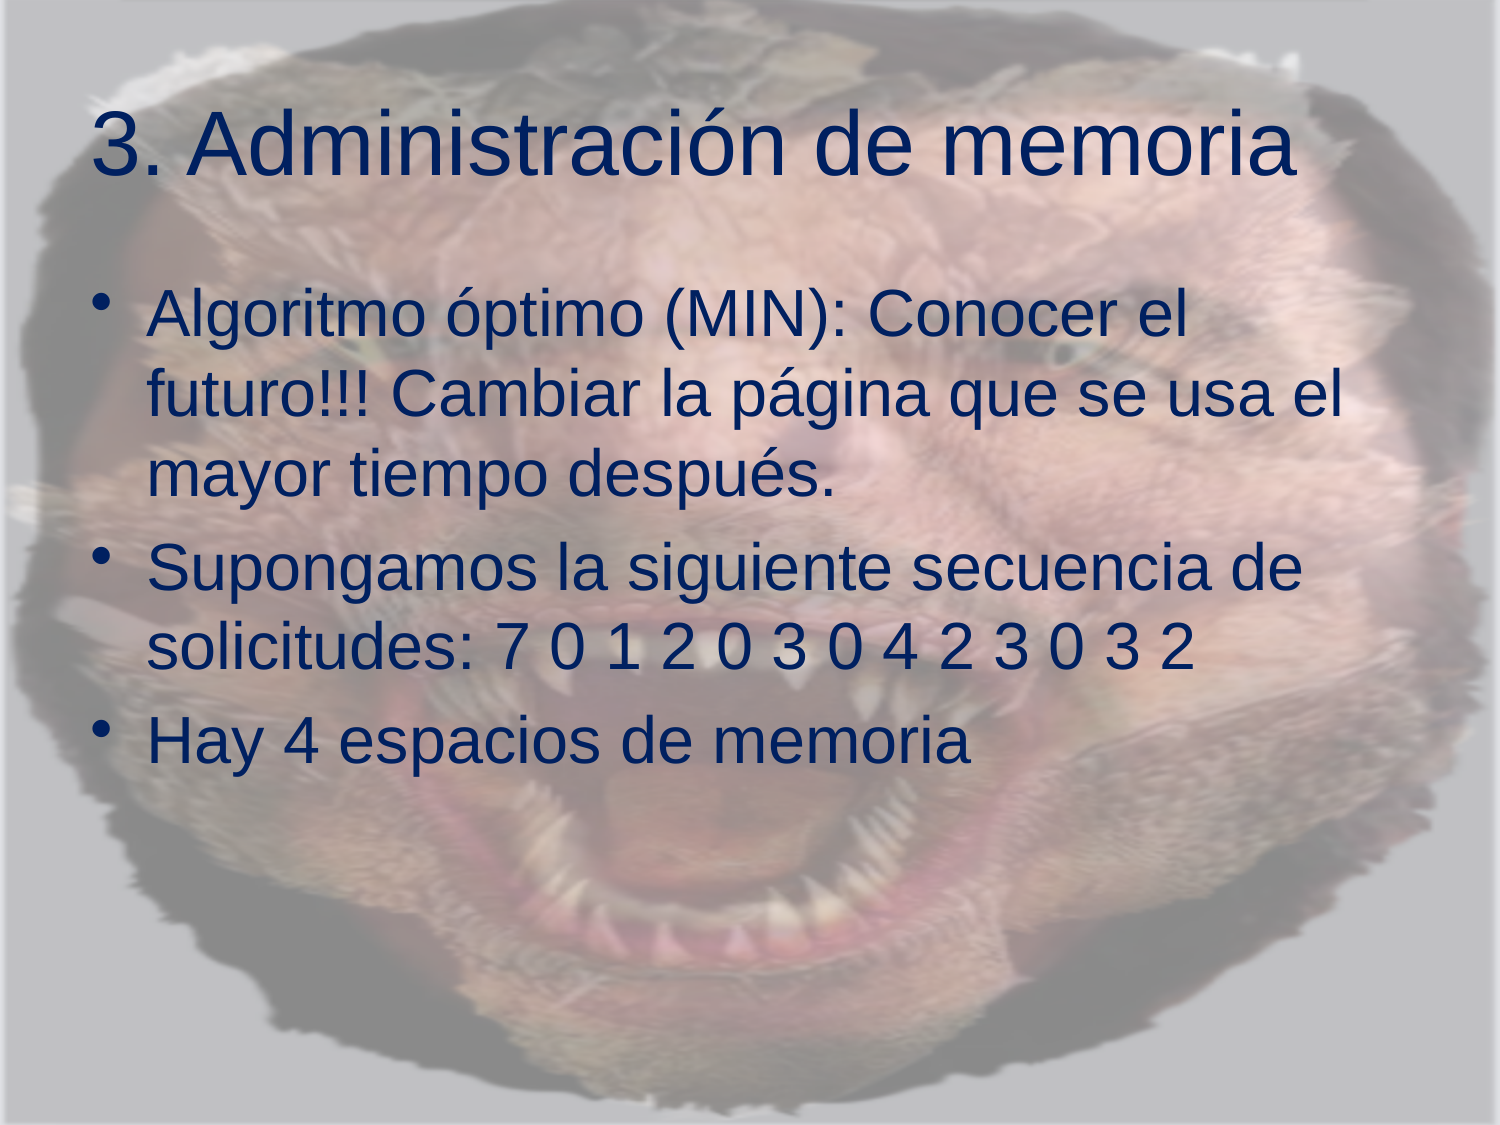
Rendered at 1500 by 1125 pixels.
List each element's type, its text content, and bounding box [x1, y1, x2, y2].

title 3. Administración de memoria [75, 45, 1425, 233]
list Algoritmo óptimo (MIN): Conocer el futuro!!! Cambiar la página que se usa el mayor tiempo después. Supongamos la siguiente secuencia de solicitudes: 7 0 1 2 0 3 0 4 2 3 0 3 2 Hay 4 espacios de memoria [75, 262, 1425, 1005]
